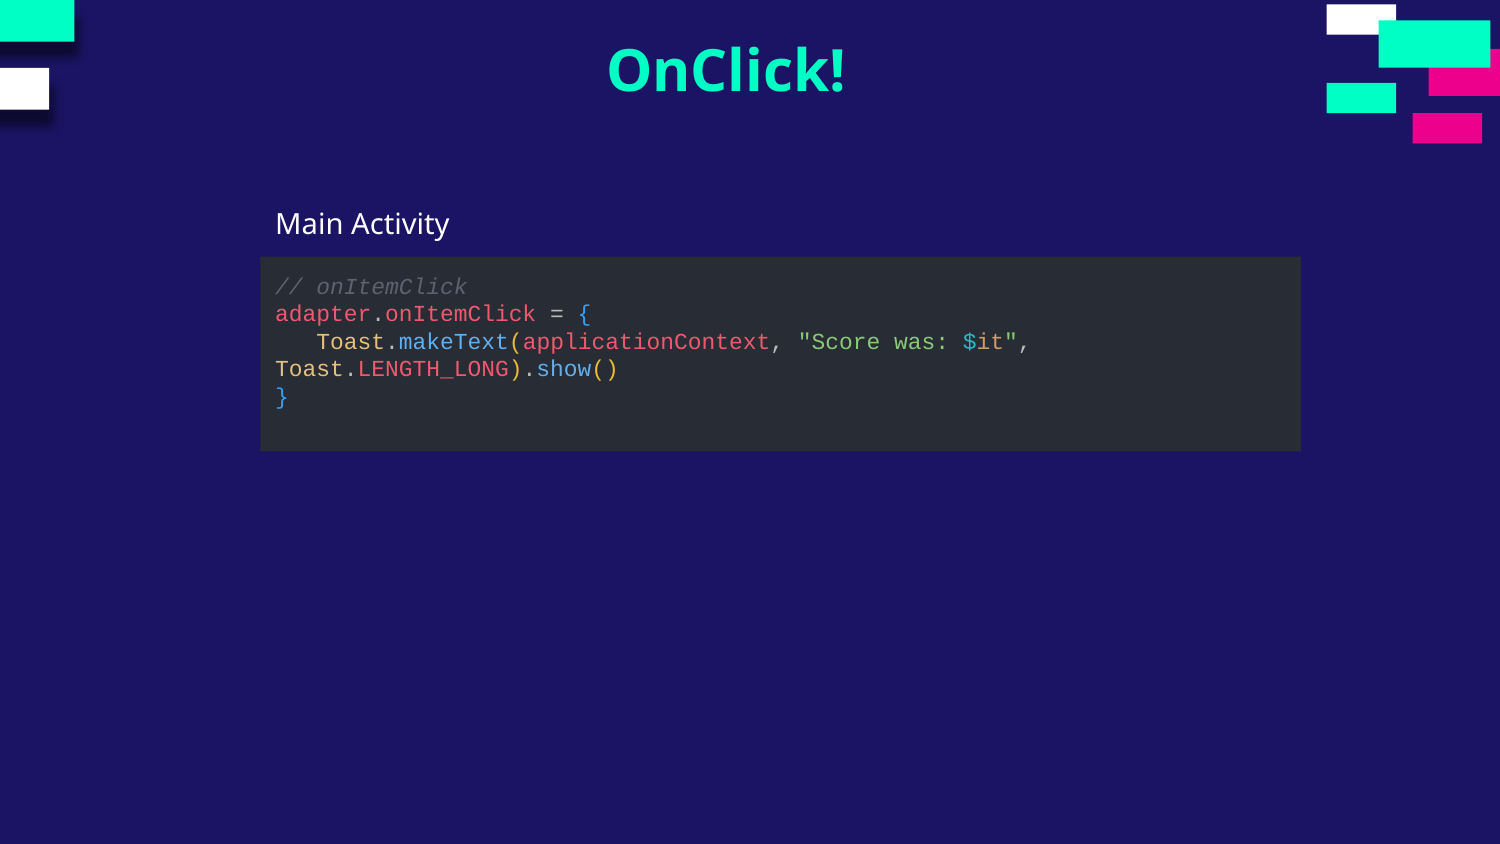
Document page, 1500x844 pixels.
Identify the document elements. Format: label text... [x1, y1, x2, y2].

text_box // onItemClick adapter.onItemClick = { Toast.makeText(applicationContext, "Score was: $it", Toast.LENGTH_LONG).show() } [260, 256, 1302, 452]
text_box Main Activity [260, 190, 1302, 256]
text_box [1326, 82, 1397, 114]
text_box [0, 0, 75, 42]
text_box [1378, 20, 1491, 68]
text_box [1326, 4, 1397, 35]
text_box [0, 67, 50, 110]
text_box [1428, 48, 1500, 96]
title OnClick! [443, 17, 1010, 128]
text_box [1412, 113, 1483, 144]
